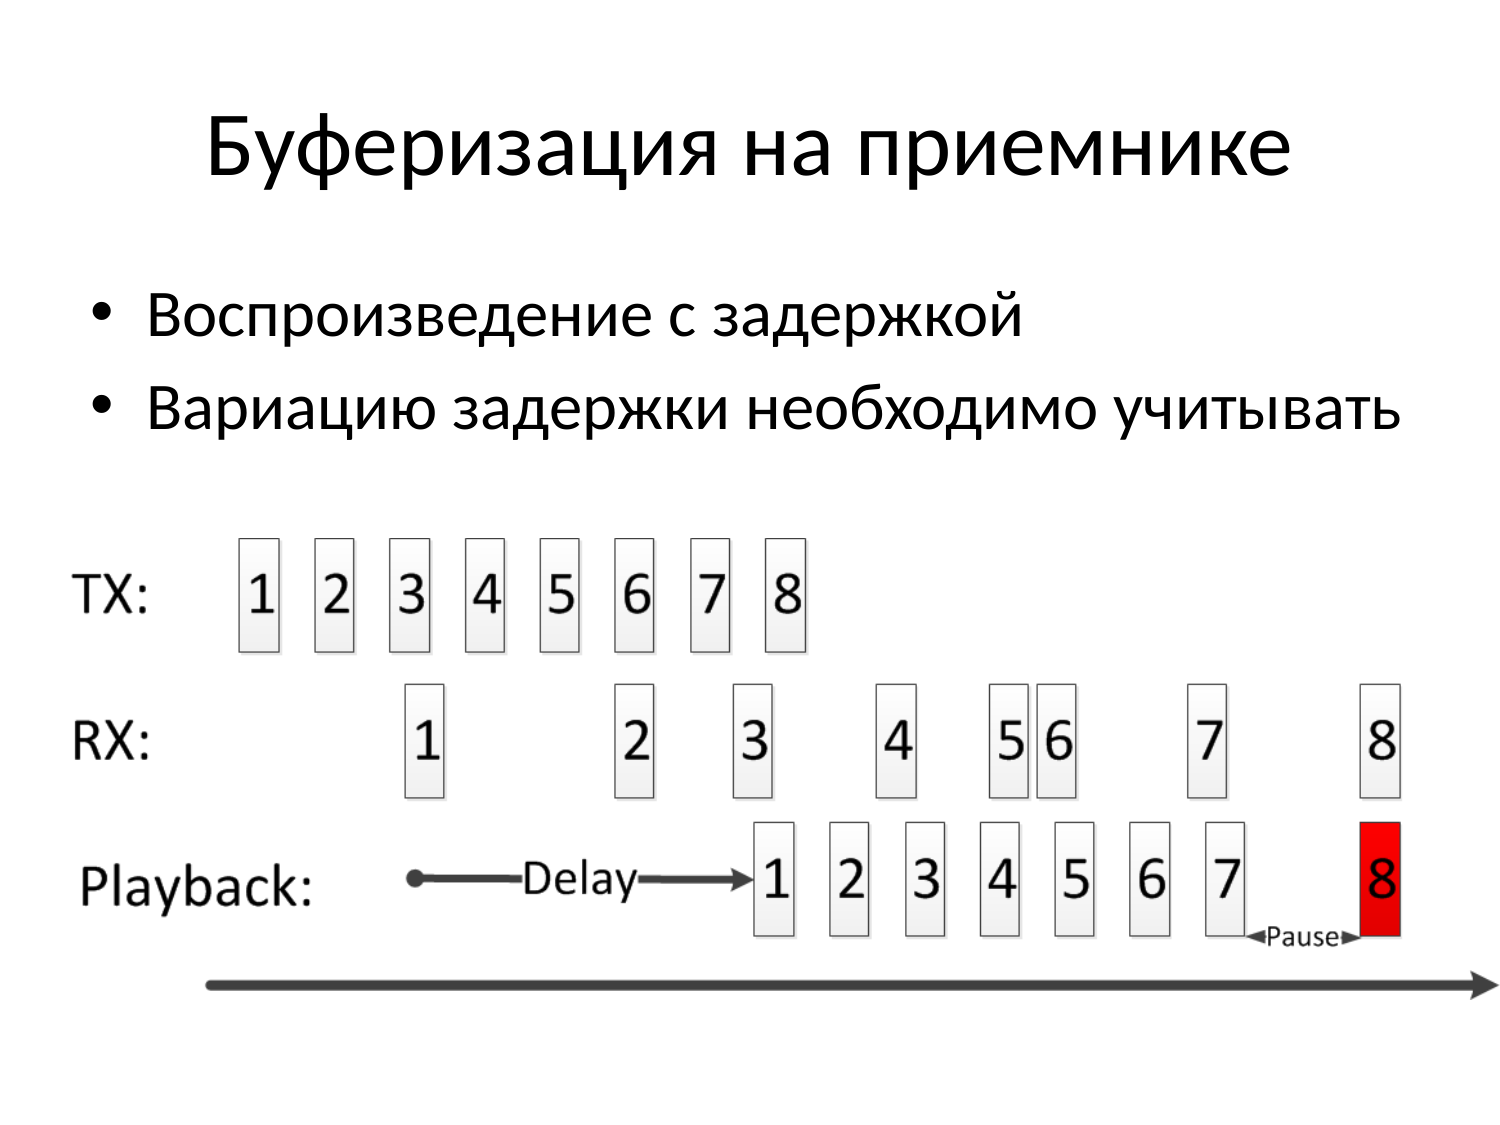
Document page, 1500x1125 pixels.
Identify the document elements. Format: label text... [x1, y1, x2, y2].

list Воспроизведение с задержкой Вариацию задержки необходимо учитывать [75, 262, 1425, 537]
title Буферизация на приемнике [75, 45, 1425, 233]
picture [70, 538, 1500, 1000]
